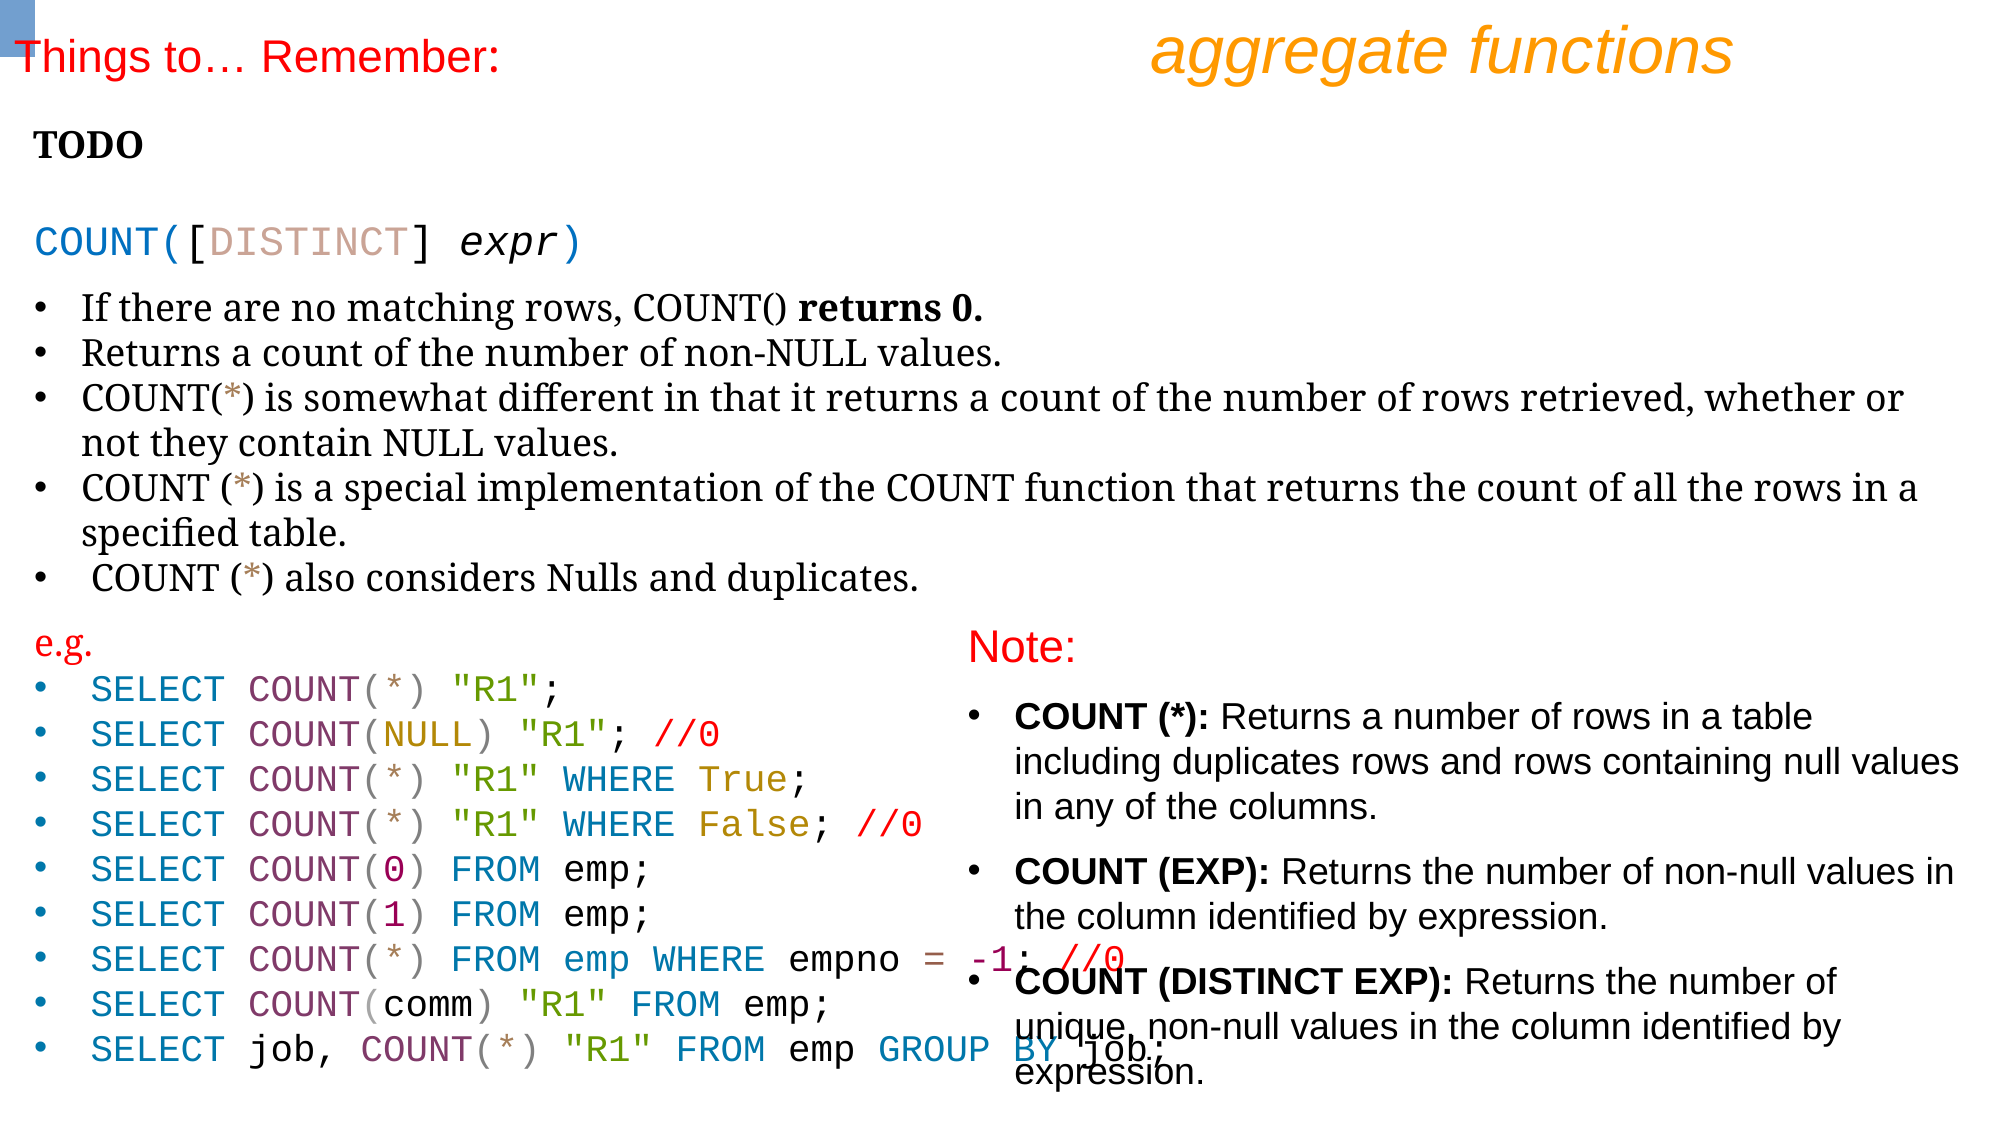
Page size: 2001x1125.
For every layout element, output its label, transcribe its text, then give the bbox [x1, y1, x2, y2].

text_box TODO [18, 113, 1957, 174]
text_box COUNT([DISTINCT] expr) If there are no matching rows, COUNT() returns 0. Returns a count of the number of non-NULL values. COUNT(*) is somewhat different in that it returns a count of the number of rows retrieved, whether or not they contain NULL values. COUNT (*) is a special implementation of the COUNT function that returns the count of all the rows in a specified table. COUNT (*) also considers Nulls and duplicates. e.g. SELECT COUNT(*) "R1"; SELECT COUNT(NULL) "R1"; //0 SELECT COUNT(*) "R1" WHERE True; SELECT COUNT(*) "R1" WHERE False; //0 SELECT COUNT(0) FROM emp; SELECT COUNT(1) FROM emp; SELECT COUNT(*) FROM emp WHERE empno = -1; //0 SELECT COUNT(comm) "R1" FROM emp; SELECT job, COUNT(*) "R1" FROM emp GROUP BY job; [19, 206, 1981, 1077]
text_box Things to… Remember: [0, 19, 918, 89]
text_box aggregate functions [249, 0, 1750, 95]
text_box Note: COUNT (*): Returns a number of rows in a table including duplicates rows and rows containing null values in any of the columns. COUNT (EXP): Returns the number of non-null values in the column identified by expression. COUNT (DISTINCT EXP): Returns the number of unique, non-null values in the column identified by expression. [952, 609, 1981, 1100]
